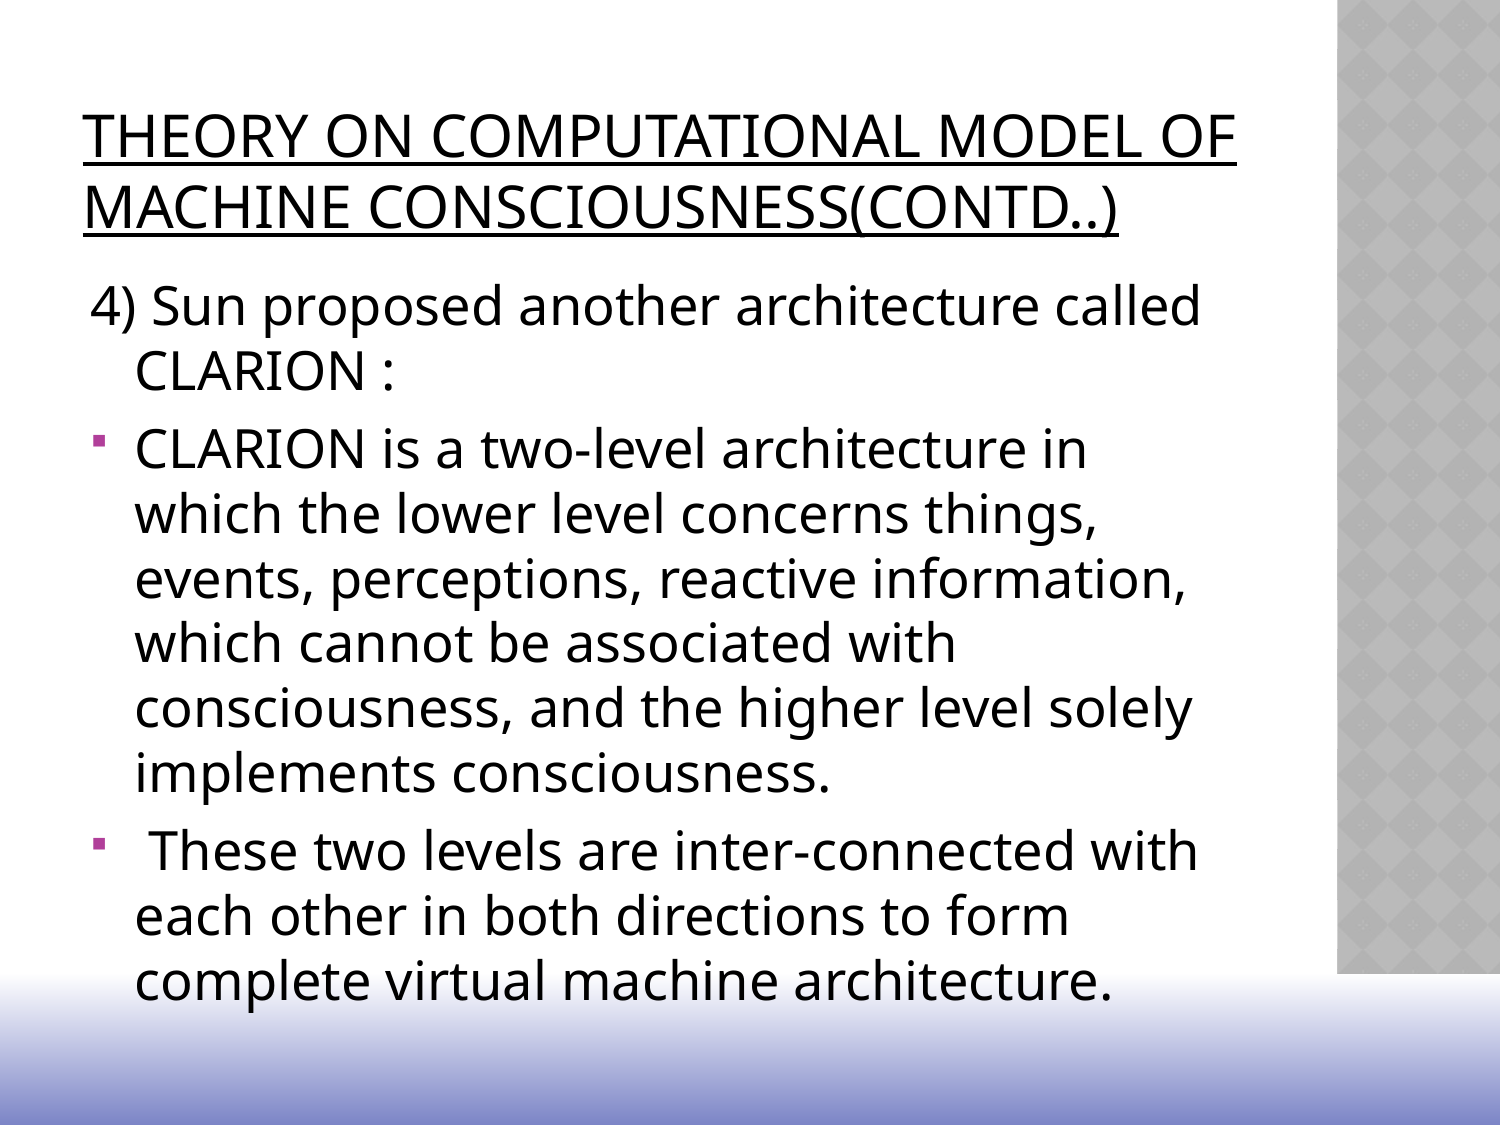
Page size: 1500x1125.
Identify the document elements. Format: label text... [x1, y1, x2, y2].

title Theory on Computational Model of Machine Consciousness(contd..) [75, 52, 1263, 241]
list 4) Sun proposed another architecture called CLARION : CLARION is a two-level architecture in which the lower level concerns things, events, perceptions, reactive information, which cannot be associated with consciousness, and the higher level solely implements consciousness. These two levels are inter-connected with each other in both directions to form complete virtual machine architecture. [74, 263, 1263, 1060]
